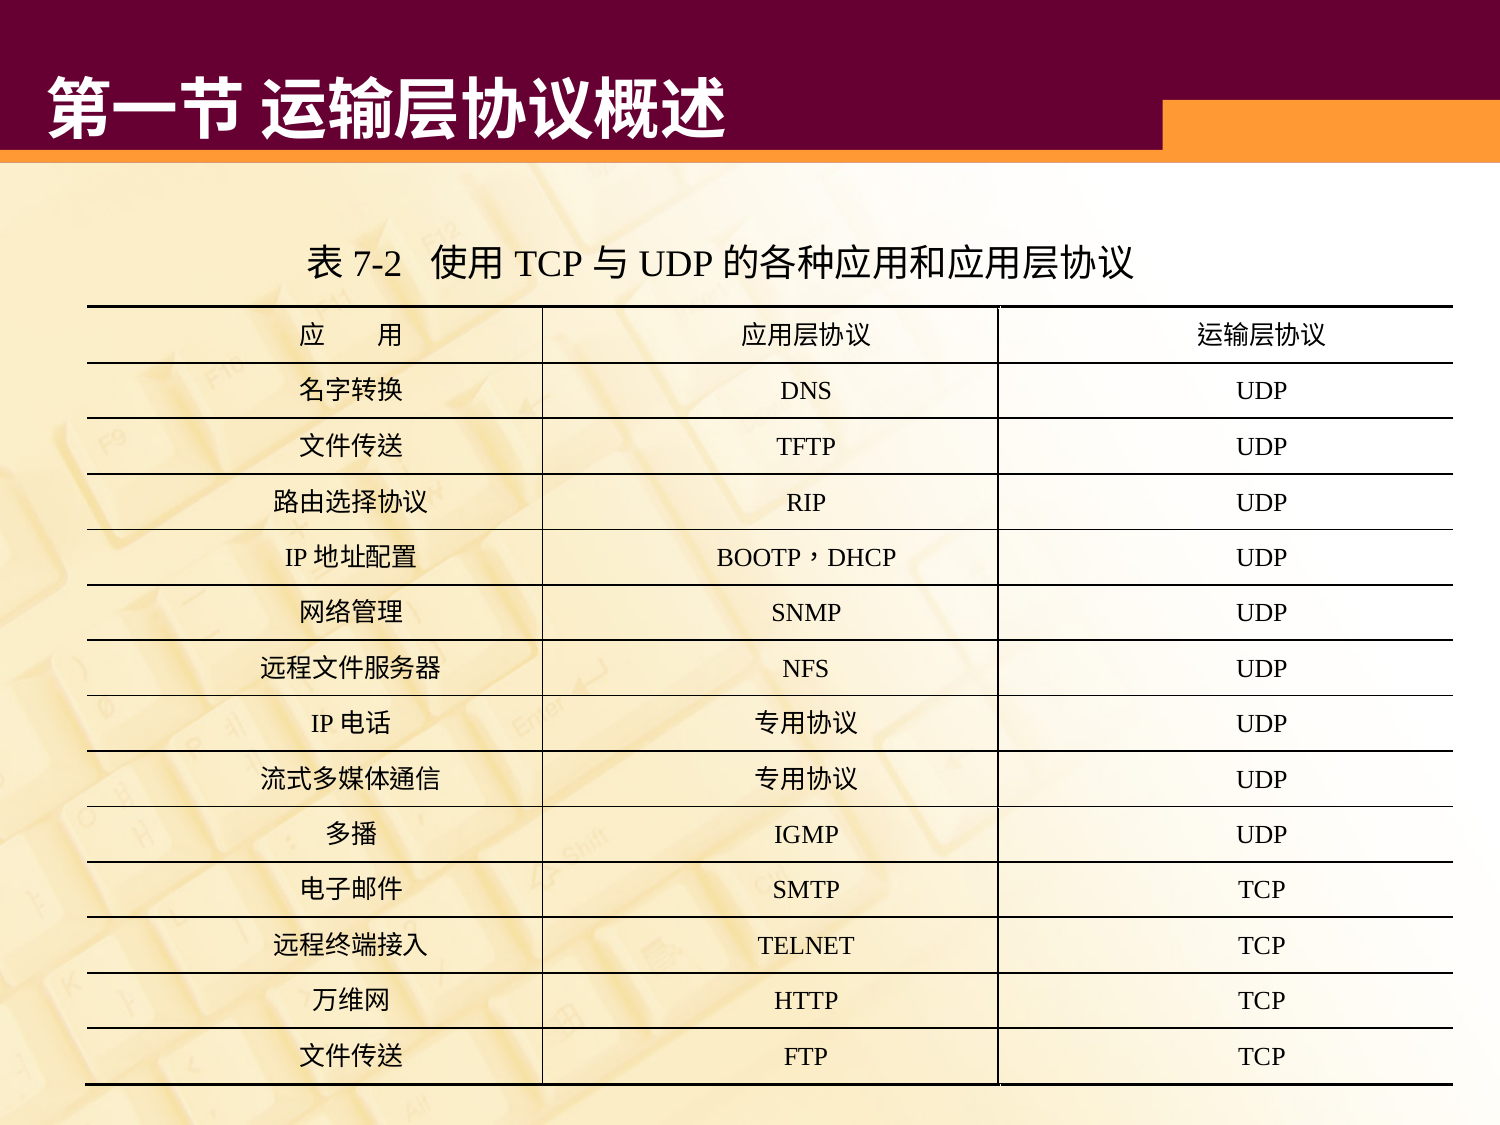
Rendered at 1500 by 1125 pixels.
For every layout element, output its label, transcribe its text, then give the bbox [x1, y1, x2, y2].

title 第一节 运输层协议概述 [29, 50, 1338, 164]
list [100, 212, 1426, 303]
picture [0, 163, 1500, 1125]
text_box 表7-2 使用TCP与UDP的各种应用和应用层协议 [289, 231, 1152, 303]
